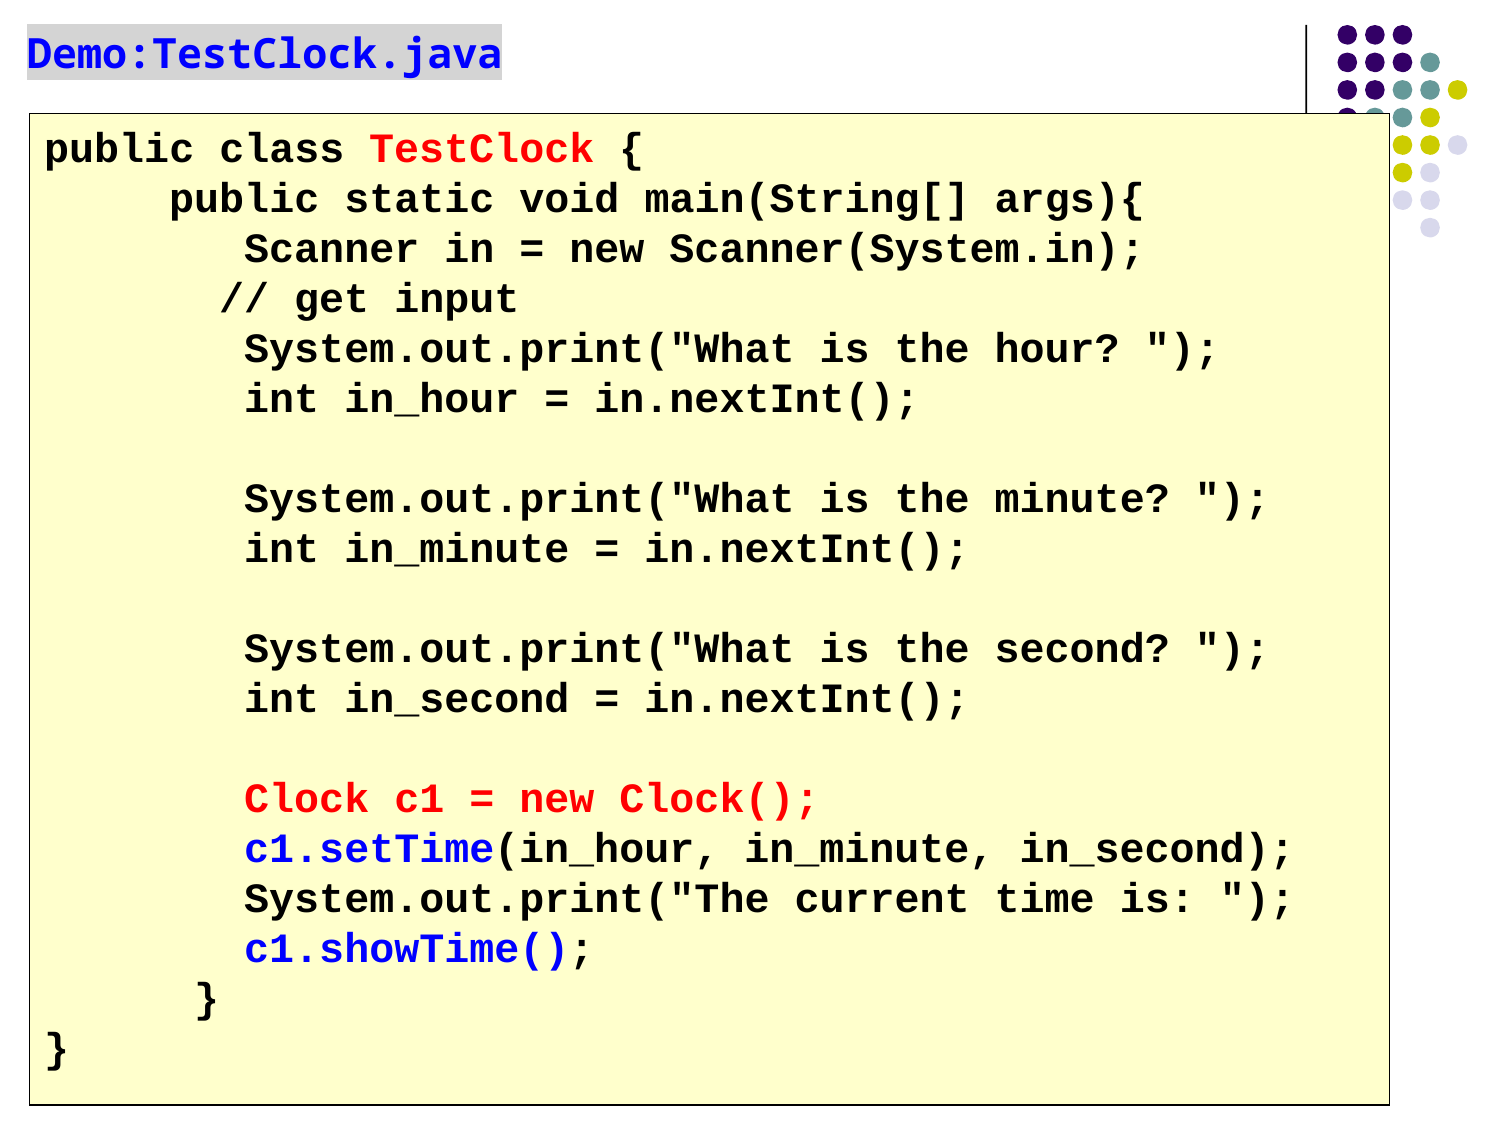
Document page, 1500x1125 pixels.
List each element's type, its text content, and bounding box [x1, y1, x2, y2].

text_box public class TestClock { public static void main(String[] args){ Scanner in = new Scanner(System.in); // get input System.out.print("What is the hour? "); int in_hour = in.nextInt(); System.out.print("What is the minute? "); int in_minute = in.nextInt(); System.out.print("What is the second? "); int in_second = in.nextInt(); Clock c1 = new Clock(); c1.setTime(in_hour, in_minute, in_second); System.out.print("The current time is: "); c1.showTime(); } } [29, 113, 1390, 1105]
text_box Demo:TestClock.java [12, 19, 517, 84]
